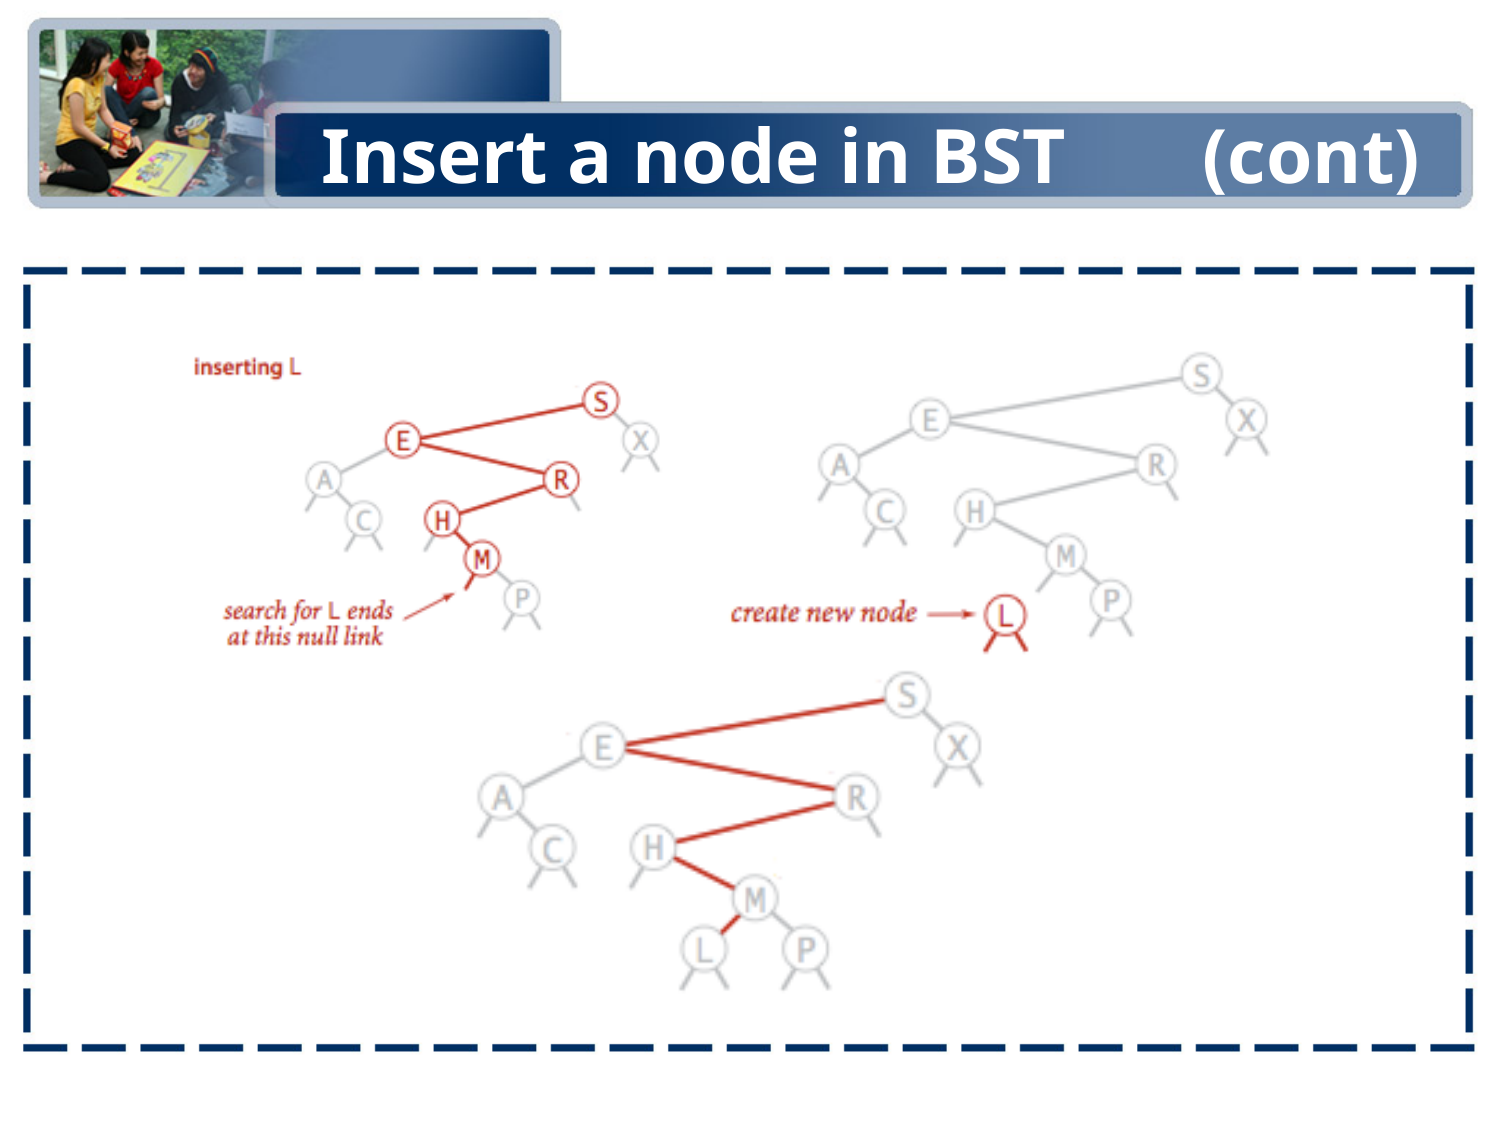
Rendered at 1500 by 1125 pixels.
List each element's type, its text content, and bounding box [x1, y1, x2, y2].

title Insert a node in BST (cont) [287, 125, 1450, 183]
picture [0, 0, 1500, 1125]
